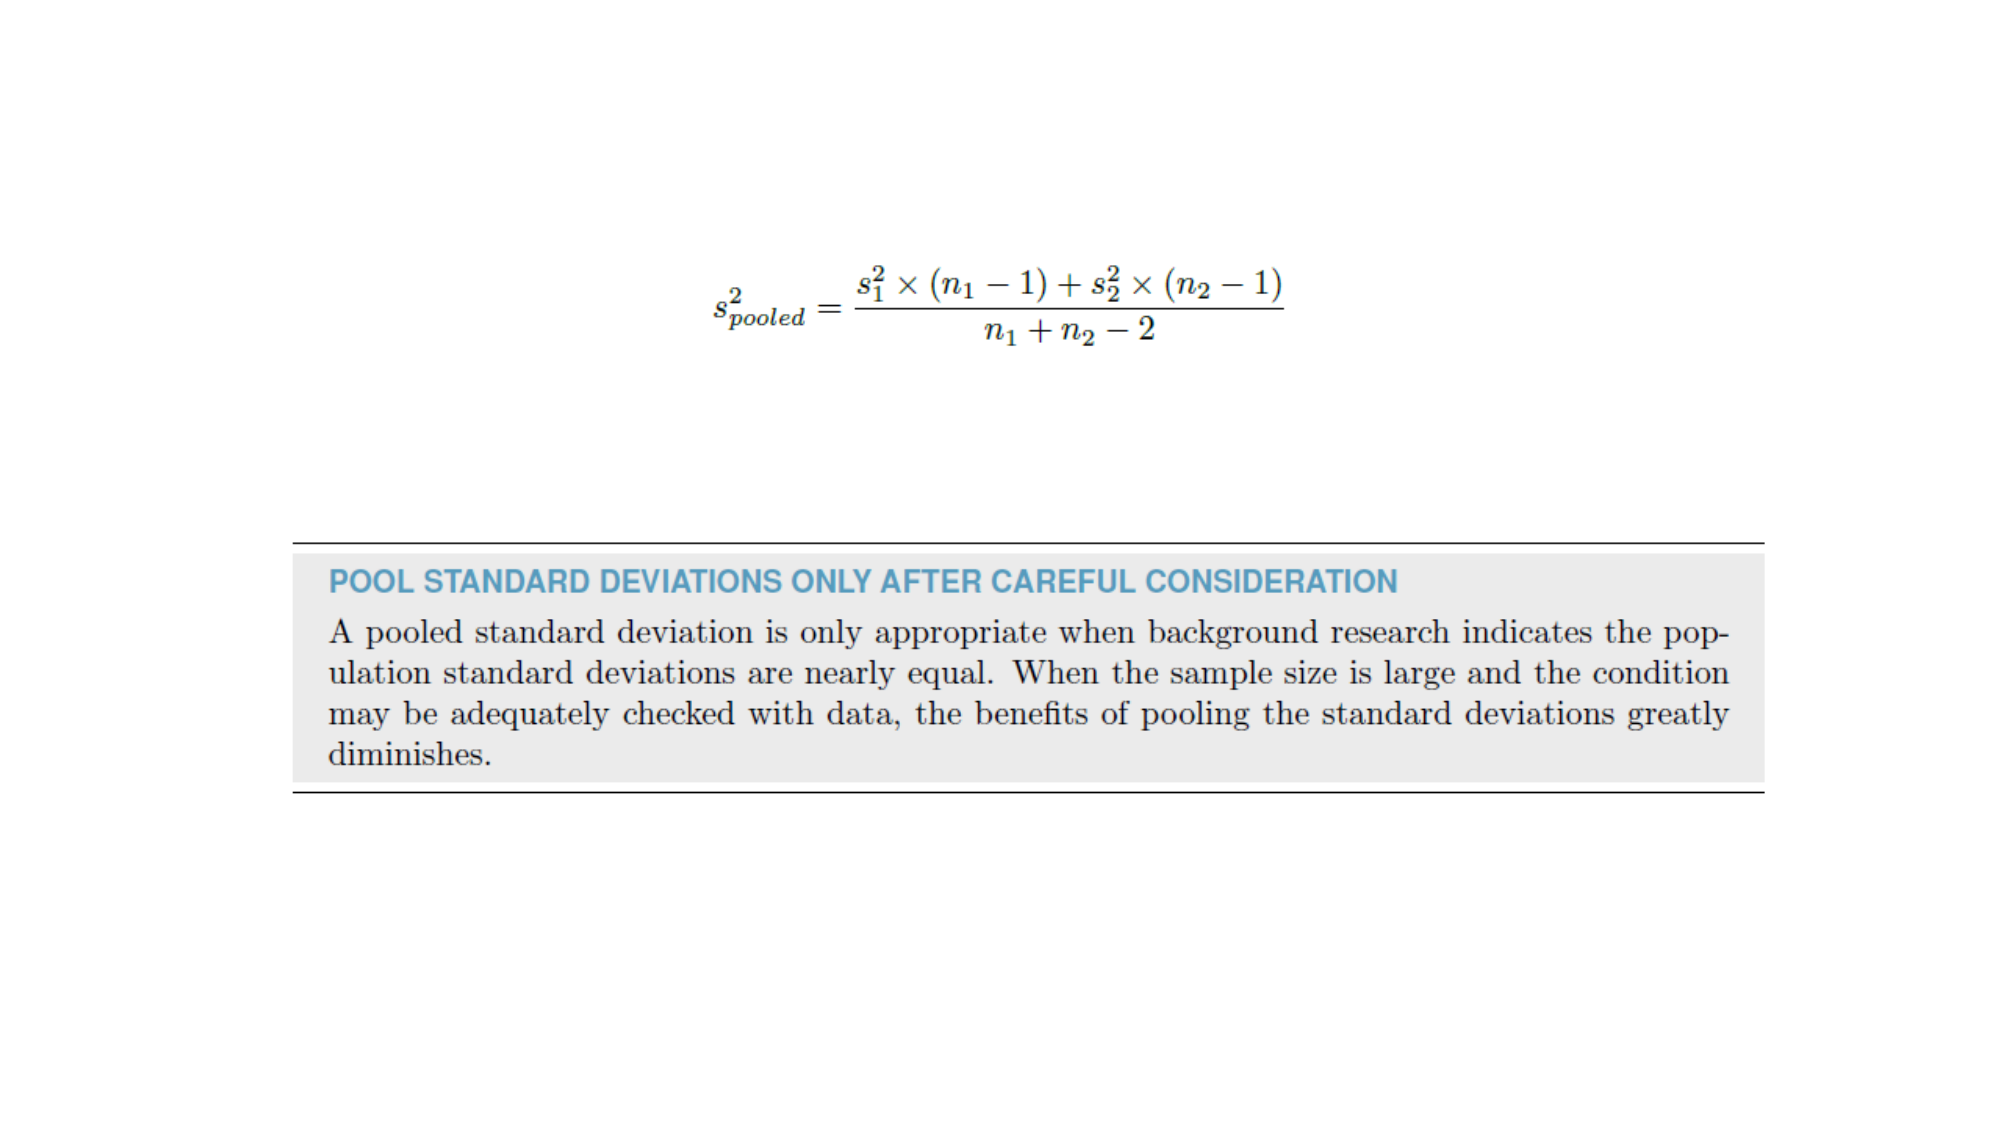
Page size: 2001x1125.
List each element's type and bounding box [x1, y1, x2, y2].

picture [279, 513, 1790, 850]
picture [675, 242, 1325, 376]
